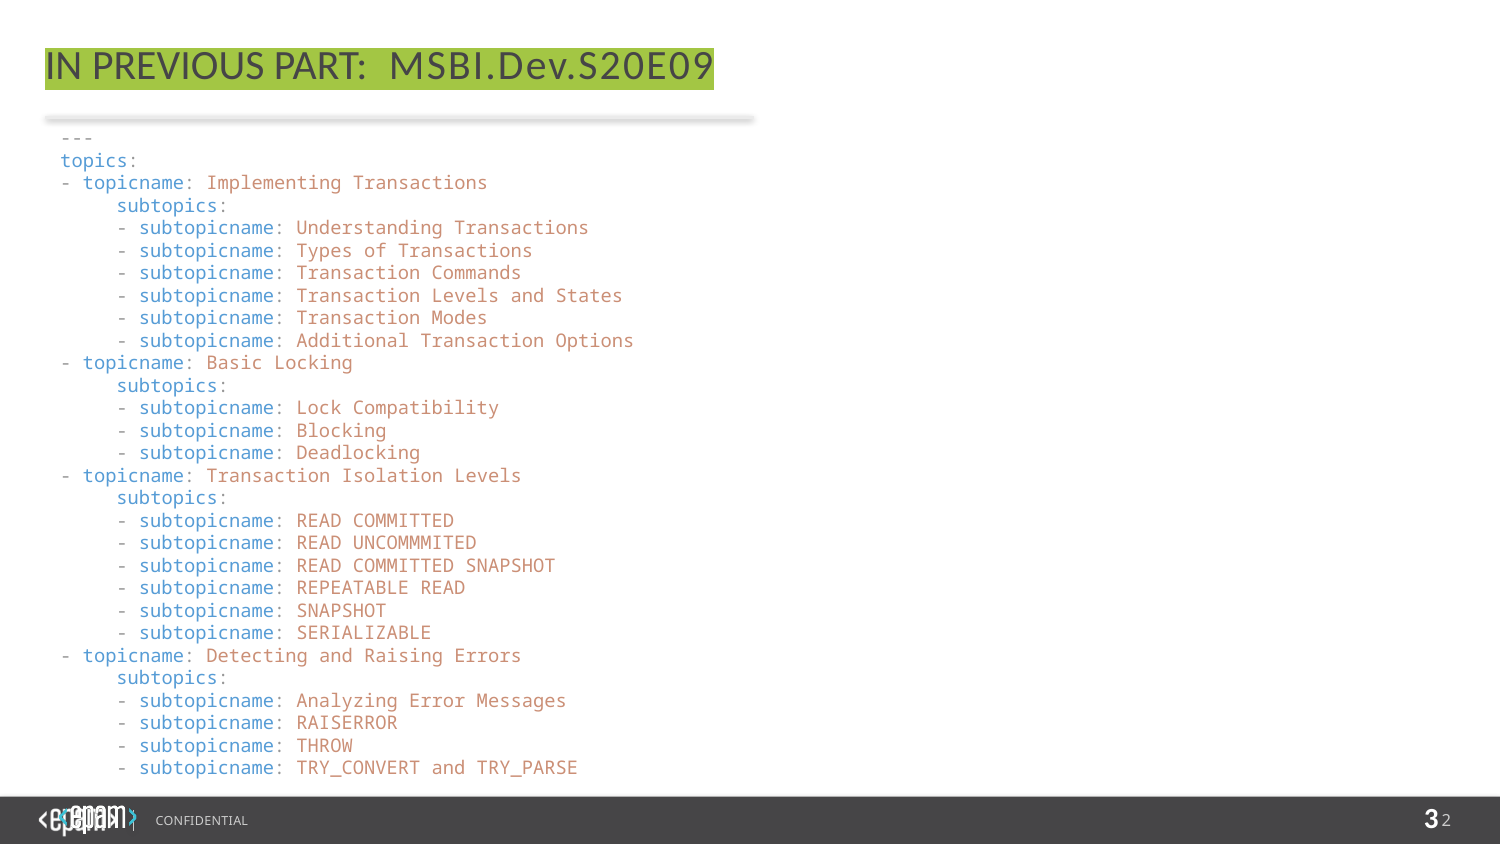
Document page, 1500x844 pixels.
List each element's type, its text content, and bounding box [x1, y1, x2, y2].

picture [38, 805, 137, 837]
text_box --- topics: - topicname: Implementing Transactions subtopics: - subtopicname: Understanding Transactions - subtopicname: Types of Transactions - subtopicname: Transaction Commands - subtopicname: Transaction Levels and States - subtopicname: Transaction Modes - subtopicname: Additional Transaction Options - topicname: Basic Locking subtopics: - subtopicname: Lock Compatibility - subtopicname: Blocking - subtopicname: Deadlocking - topicname: Transaction Isolation Levels subtopics: - subtopicname: READ COMMITTED - subtopicname: READ UNCOMMMITED - subtopicname: READ COMMITTED SNAPSHOT - subtopicname: REPEATABLE READ - subtopicname: SNAPSHOT - subtopicname: SERIALIZABLE - topicname: Detecting and Raising Errors subtopics: - subtopicname: Analyzing Error Messages - subtopicname: RAISERROR - subtopicname: THROW - subtopicname: TRY_CONVERT and TRY_PARSE [45, 118, 1328, 787]
text_box 3 [1228, 791, 1454, 844]
text_box IN PREVIOUS PART: MSBI.Dev.S20E09 [0, 37, 1500, 88]
